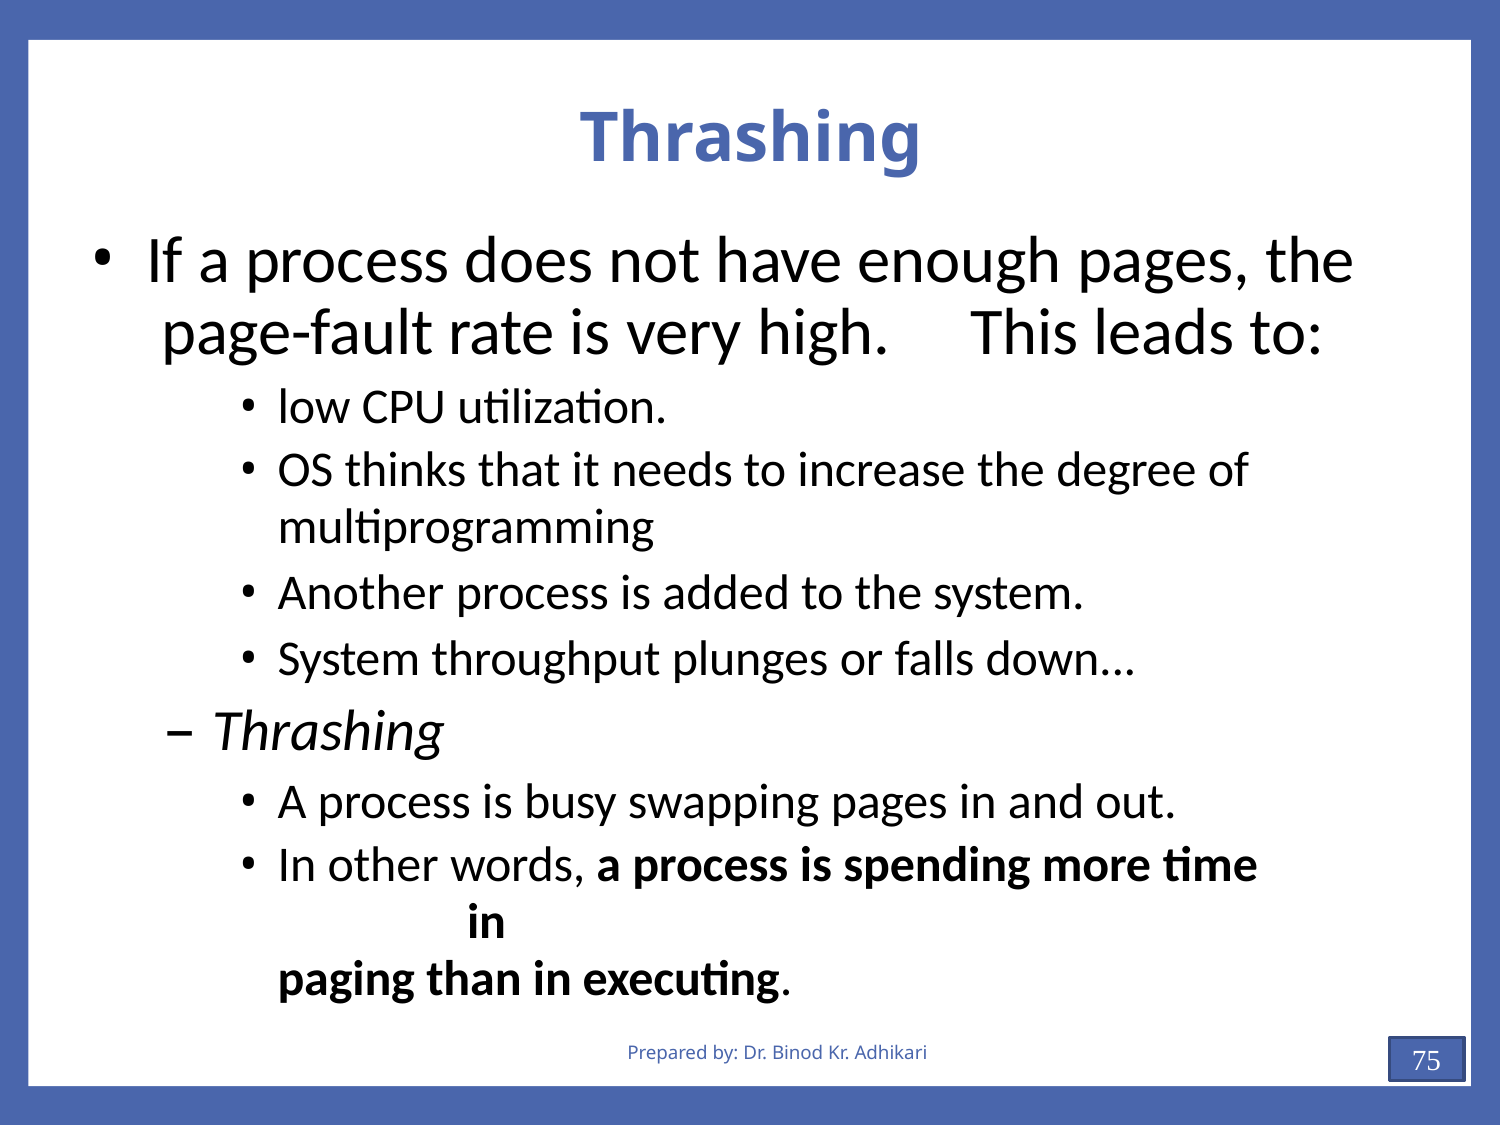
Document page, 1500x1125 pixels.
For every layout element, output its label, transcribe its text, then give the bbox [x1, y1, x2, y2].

title Thrashing [565, 37, 935, 212]
text_box If a process does not have enough pages, the page-fault rate is very high. This leads to: low CPU utilization. OS thinks that it needs to increase the degree of multiprogramming Another process is added to the system. System throughput plunges or falls down... Thrashing A process is busy swapping pages in and out. In other words, a process is spending more time in paging than in executing. [87, 212, 1365, 1006]
footer Prepared by: Dr. Binod Kr. Adhikari [485, 1020, 1067, 1081]
